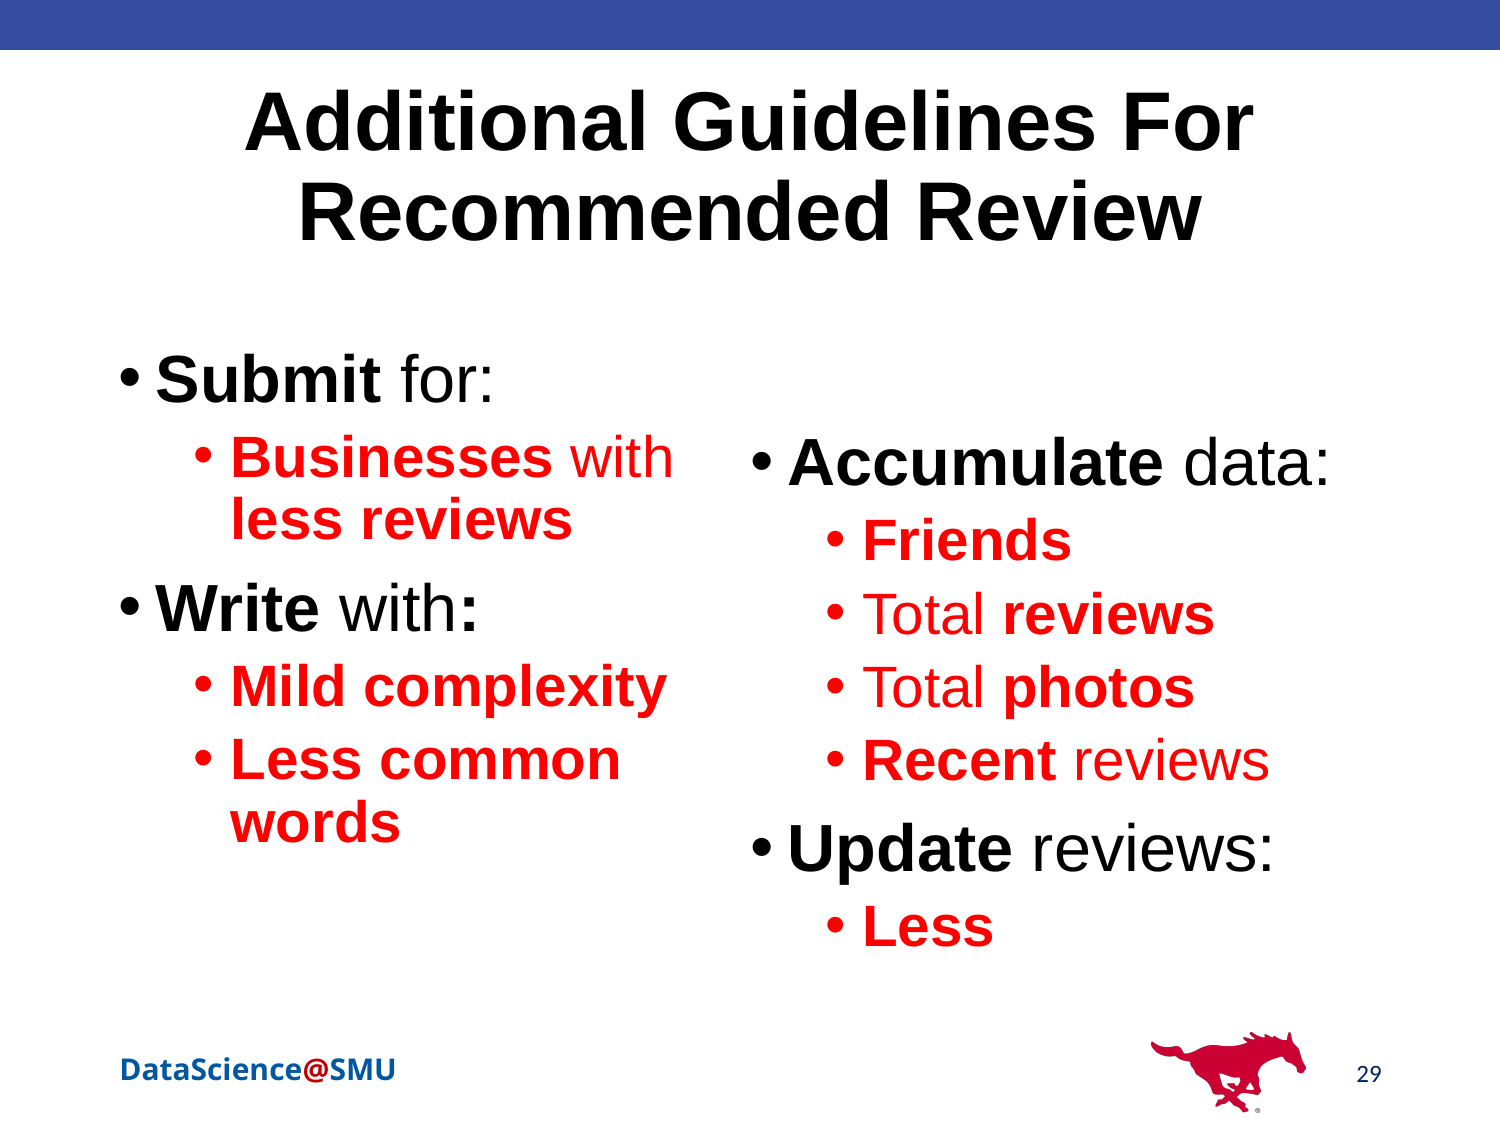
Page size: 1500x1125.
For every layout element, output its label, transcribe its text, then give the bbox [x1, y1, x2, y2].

slide_number 29 [1059, 1042, 1397, 1103]
title Additional Guidelines For Recommended Review [103, 59, 1397, 278]
picture [1151, 1103, 1306, 1113]
list Submit for: Businesses with less reviews Write with: Mild complexity Less common words Accumulate data: Friends Total reviews Total photos Recent reviews Update reviews: Less [103, 336, 1397, 1042]
text_box [0, 0, 1500, 50]
